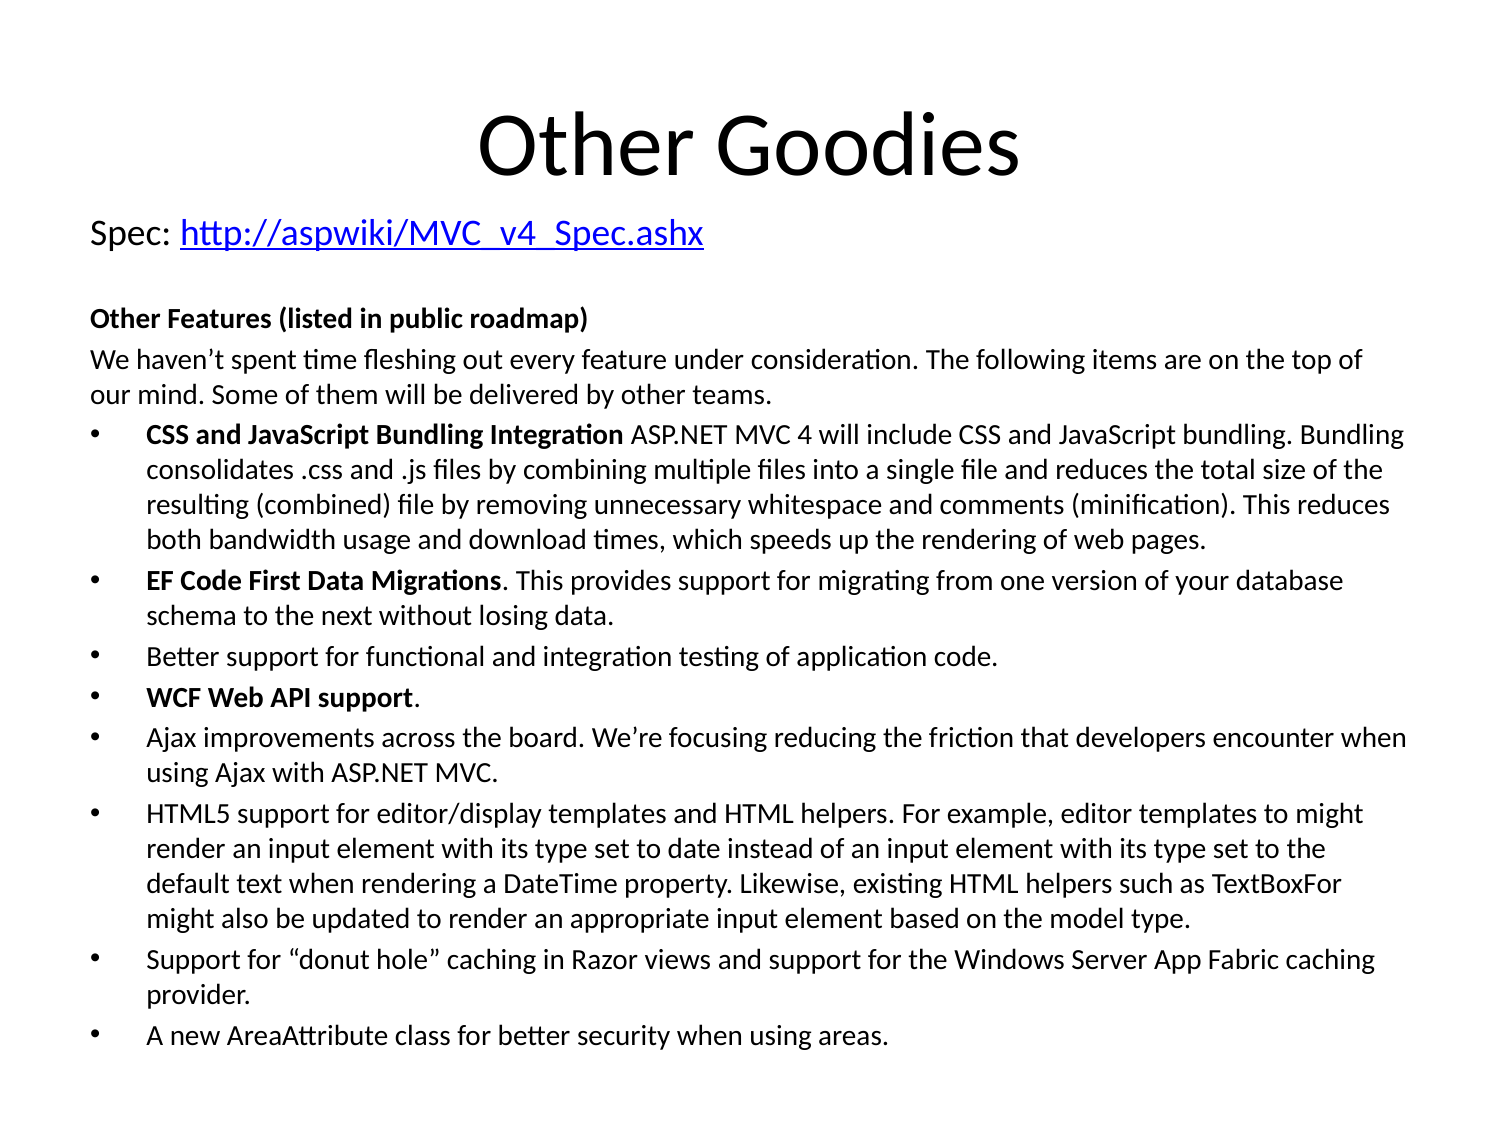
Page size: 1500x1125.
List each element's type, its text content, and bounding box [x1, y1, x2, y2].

title Other Goodies [75, 45, 1425, 200]
list Spec: http://aspwiki/MVC_v4_Spec.ashx Other Features (listed in public roadmap) We haven’t spent time fleshing out every feature under consideration. The following items are on the top of our mind. Some of them will be delivered by other teams. CSS and JavaScript Bundling Integration ASP.NET MVC 4 will include CSS and JavaScript bundling. Bundling consolidates .css and .js files by combining multiple files into a single file and reduces the total size of the resulting (combined) file by removing unnecessary whitespace and comments (minification). This reduces both bandwidth usage and download times, which speeds up the rendering of web pages. EF Code First Data Migrations. This provides support for migrating from one version of your database schema to the next without losing data. Better support for functional and integration testing of application code. WCF Web API support. Ajax improvements across the board. We’re focusing reducing the friction that developers encounter when using Ajax with ASP.NET MVC. HTML5 support for editor/display templates and HTML helpers. For example, editor templates to might render an input element with its type set to date instead of an input element with its type set to the default text when rendering a DateTime property. Likewise, existing HTML helpers such as TextBoxFor might also be updated to render an appropriate input element based on the model type. Support for “donut hole” caching in Razor views and support for the Windows Server App Fabric caching provider. A new AreaAttribute class for better security when using areas. [75, 200, 1425, 1005]
